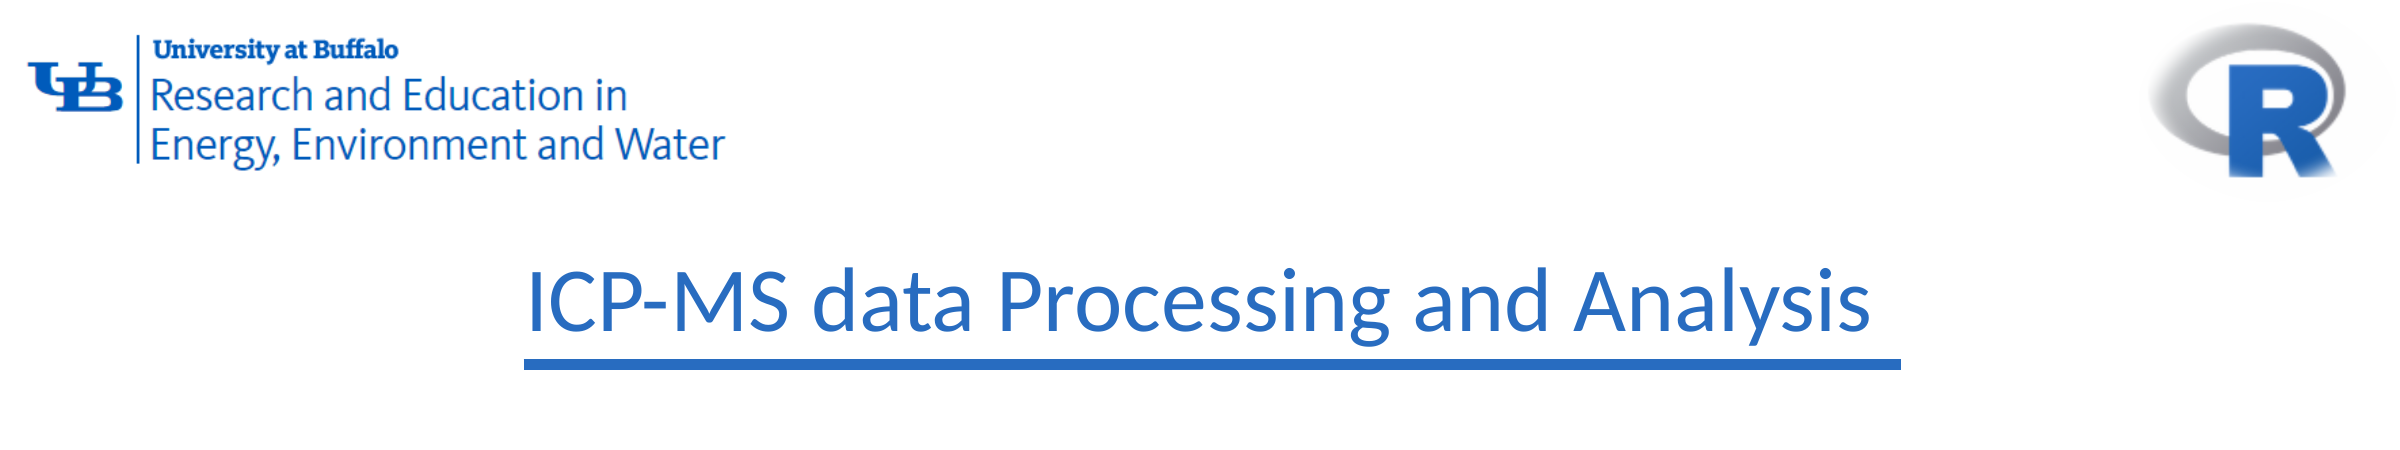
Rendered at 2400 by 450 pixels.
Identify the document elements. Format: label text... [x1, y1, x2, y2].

text_box ICP-MS data Processing and Analysis [0, 232, 2400, 358]
picture [22, 27, 739, 183]
picture [2134, 0, 2400, 205]
